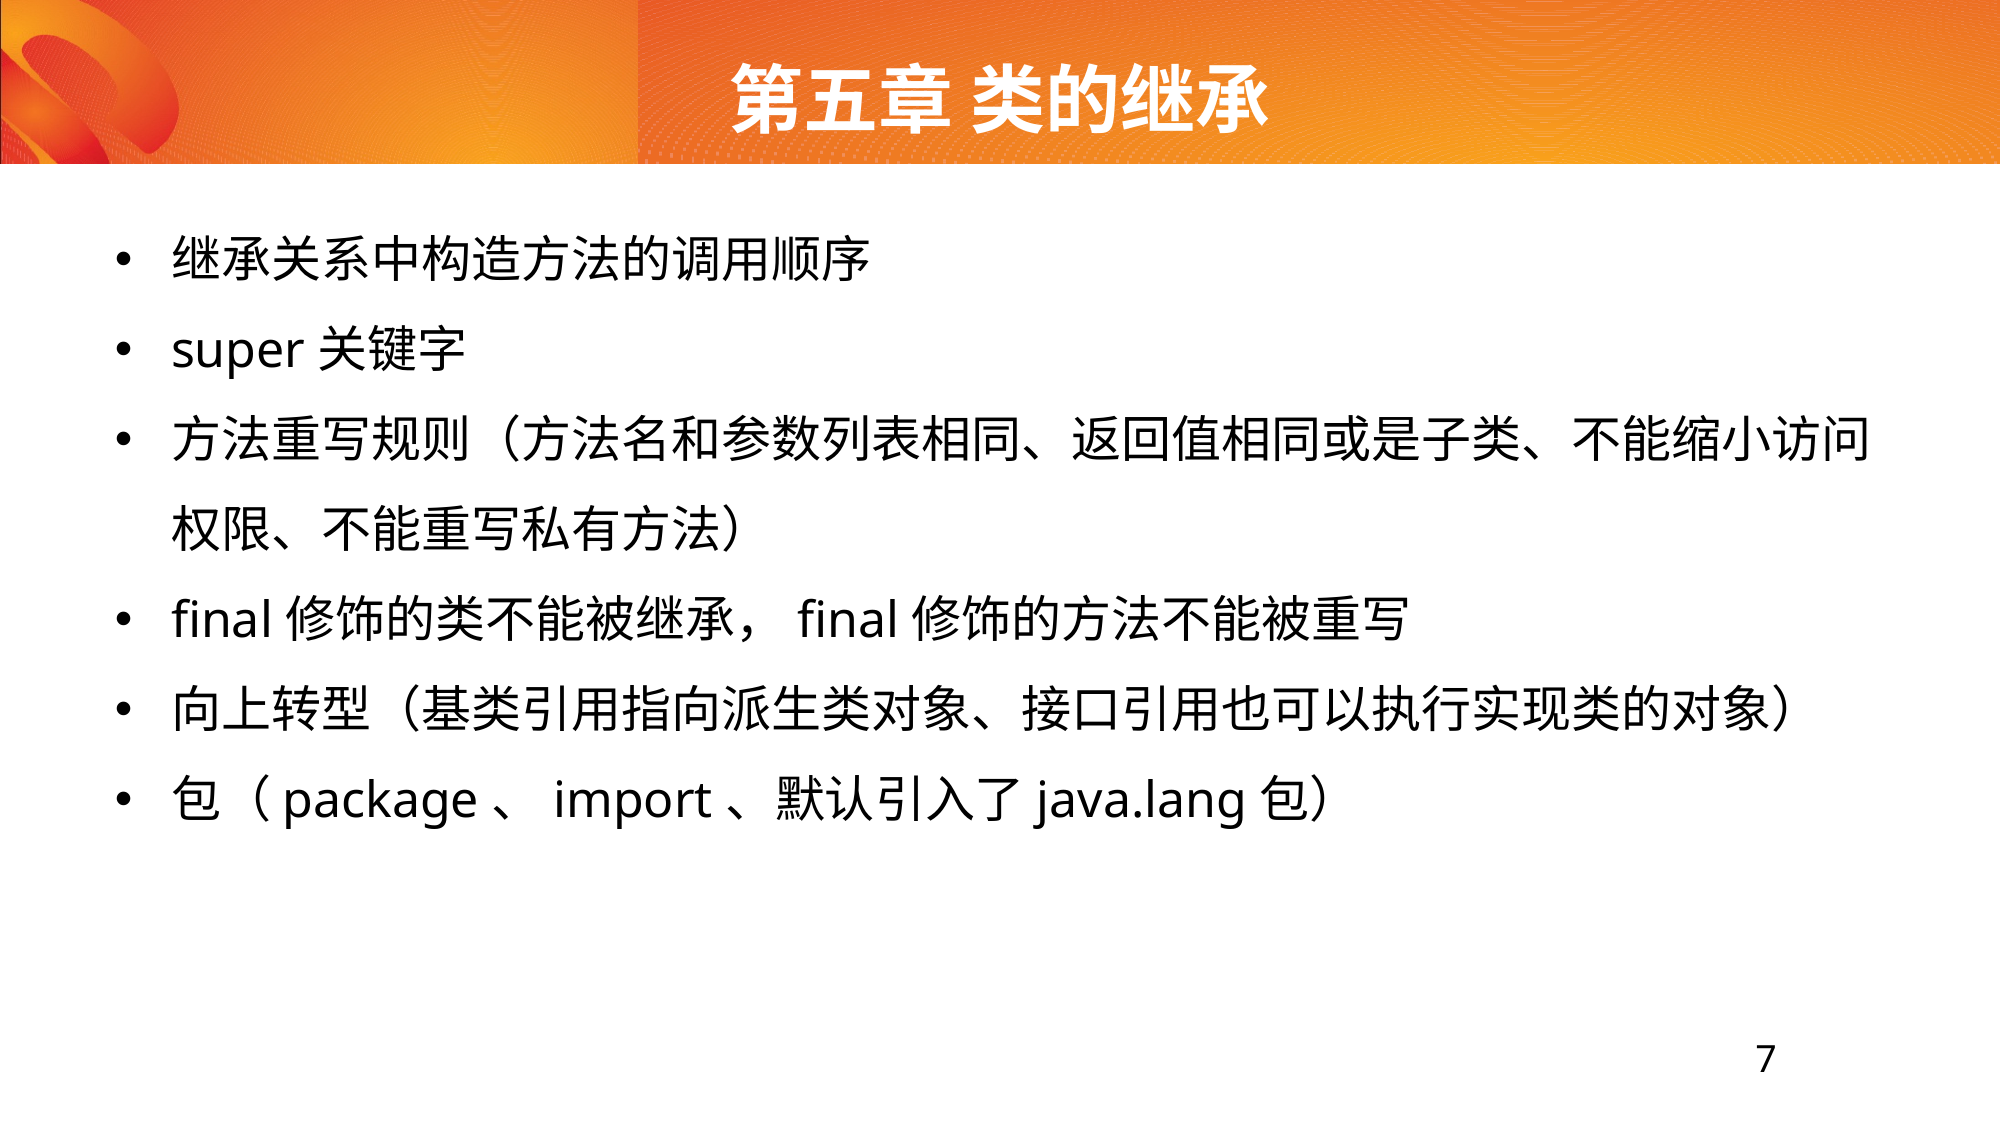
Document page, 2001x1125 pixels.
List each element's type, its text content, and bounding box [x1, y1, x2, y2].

picture [0, 0, 2000, 164]
title 第五章 类的继承 [99, 45, 1900, 167]
list 继承关系中构造方法的调用顺序 super关键字 方法重写规则（方法名和参数列表相同、返回值相同或是子类、不能缩小访问权限、不能重写私有方法） final修饰的类不能被继承，final修饰的方法不能被重写 向上转型（基类引用指向派生类对象、接口引用也可以执行实现类的对象） 包（package、import、默认引入了java.lang包） [99, 190, 1900, 1005]
